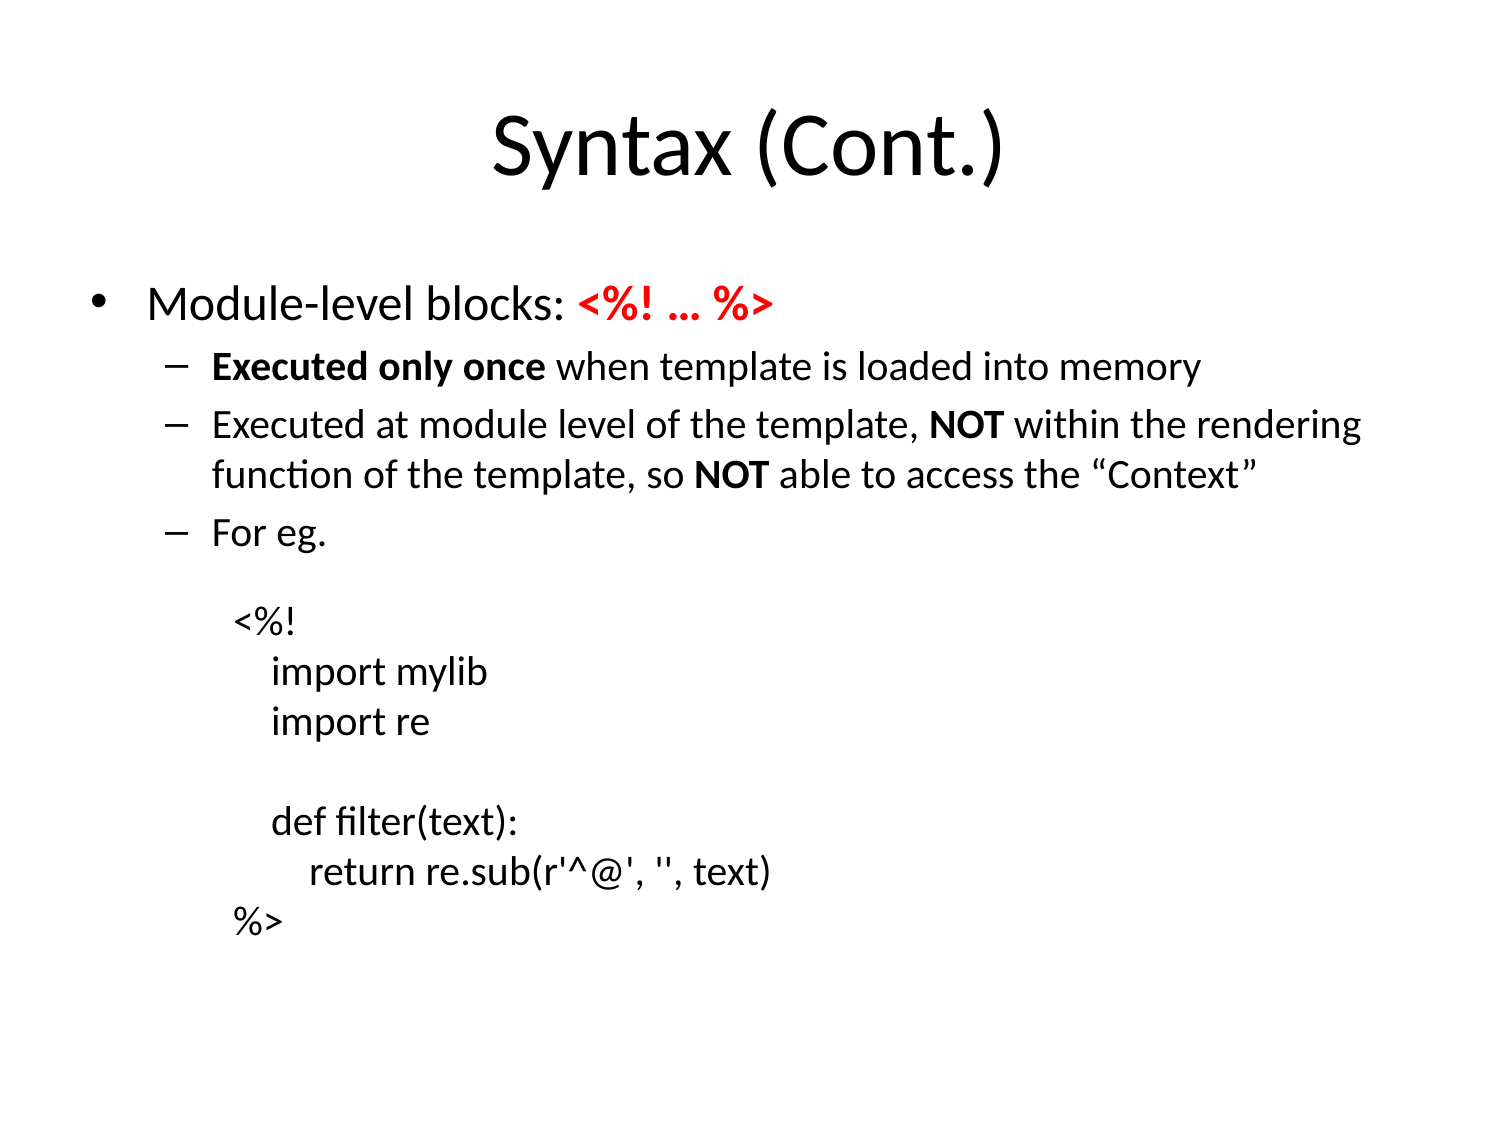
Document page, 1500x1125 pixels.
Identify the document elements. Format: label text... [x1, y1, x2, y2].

list Module-level blocks: <%! … %> Executed only once when template is loaded into memory Executed at module level of the template, NOT within the rendering function of the template, so NOT able to access the “Context” For eg. [75, 262, 1425, 1005]
text_box <%! import mylib import re def filter(text): return re.sub(r'^@', '', text) %> [218, 586, 1034, 951]
title Syntax (Cont.) [75, 45, 1425, 233]
